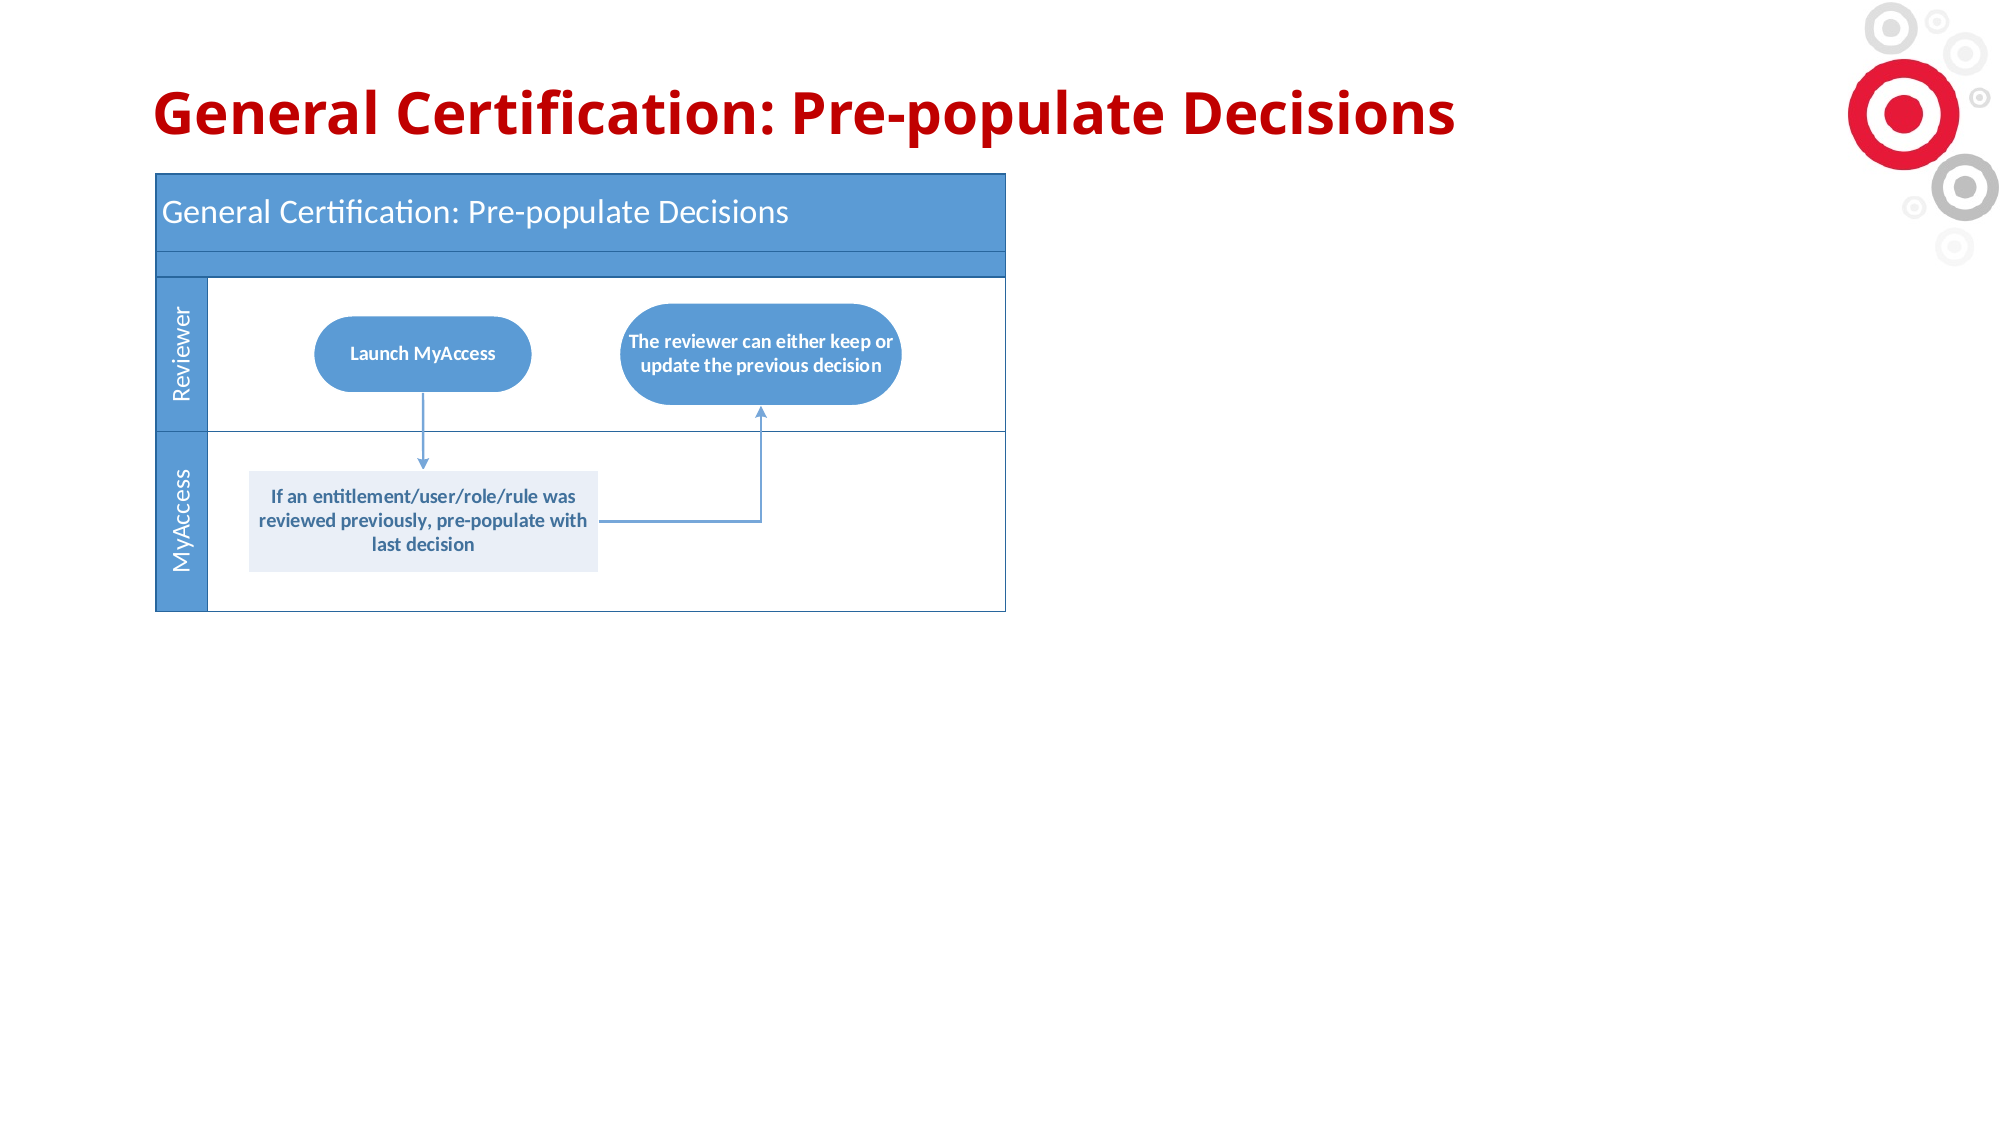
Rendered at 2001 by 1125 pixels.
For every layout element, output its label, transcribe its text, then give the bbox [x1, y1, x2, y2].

picture [1632, 1, 2000, 277]
title General Certification: Pre-populate Decisions [137, 59, 1863, 172]
picture [143, 171, 1007, 613]
